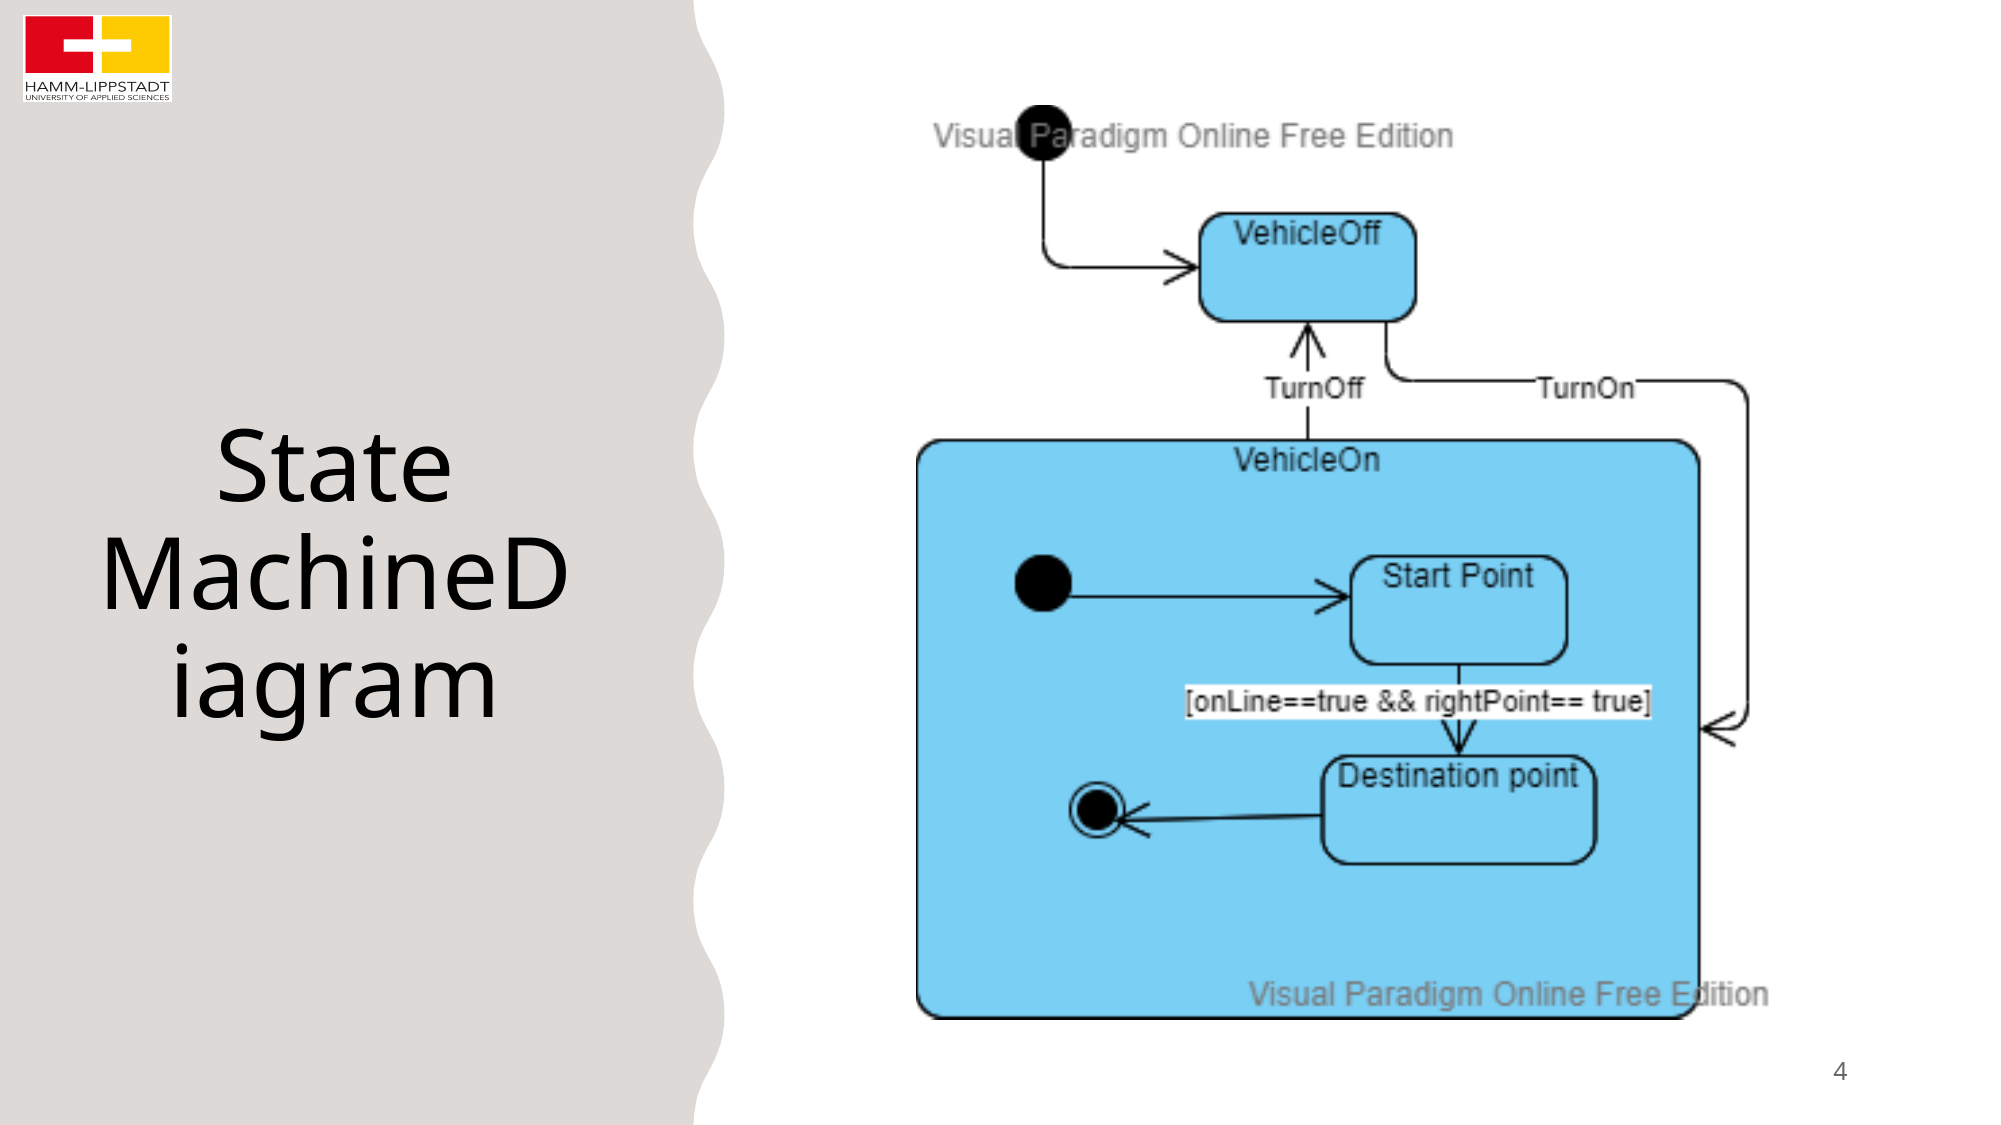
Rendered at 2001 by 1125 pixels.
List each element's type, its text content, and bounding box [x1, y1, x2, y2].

title State MachineDiagram [72, 118, 599, 747]
picture [22, 15, 172, 102]
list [916, 105, 1785, 1020]
slide_number 4 [1412, 1042, 1863, 1103]
text_box [0, 0, 726, 1125]
text_box [695, 0, 2000, 1125]
